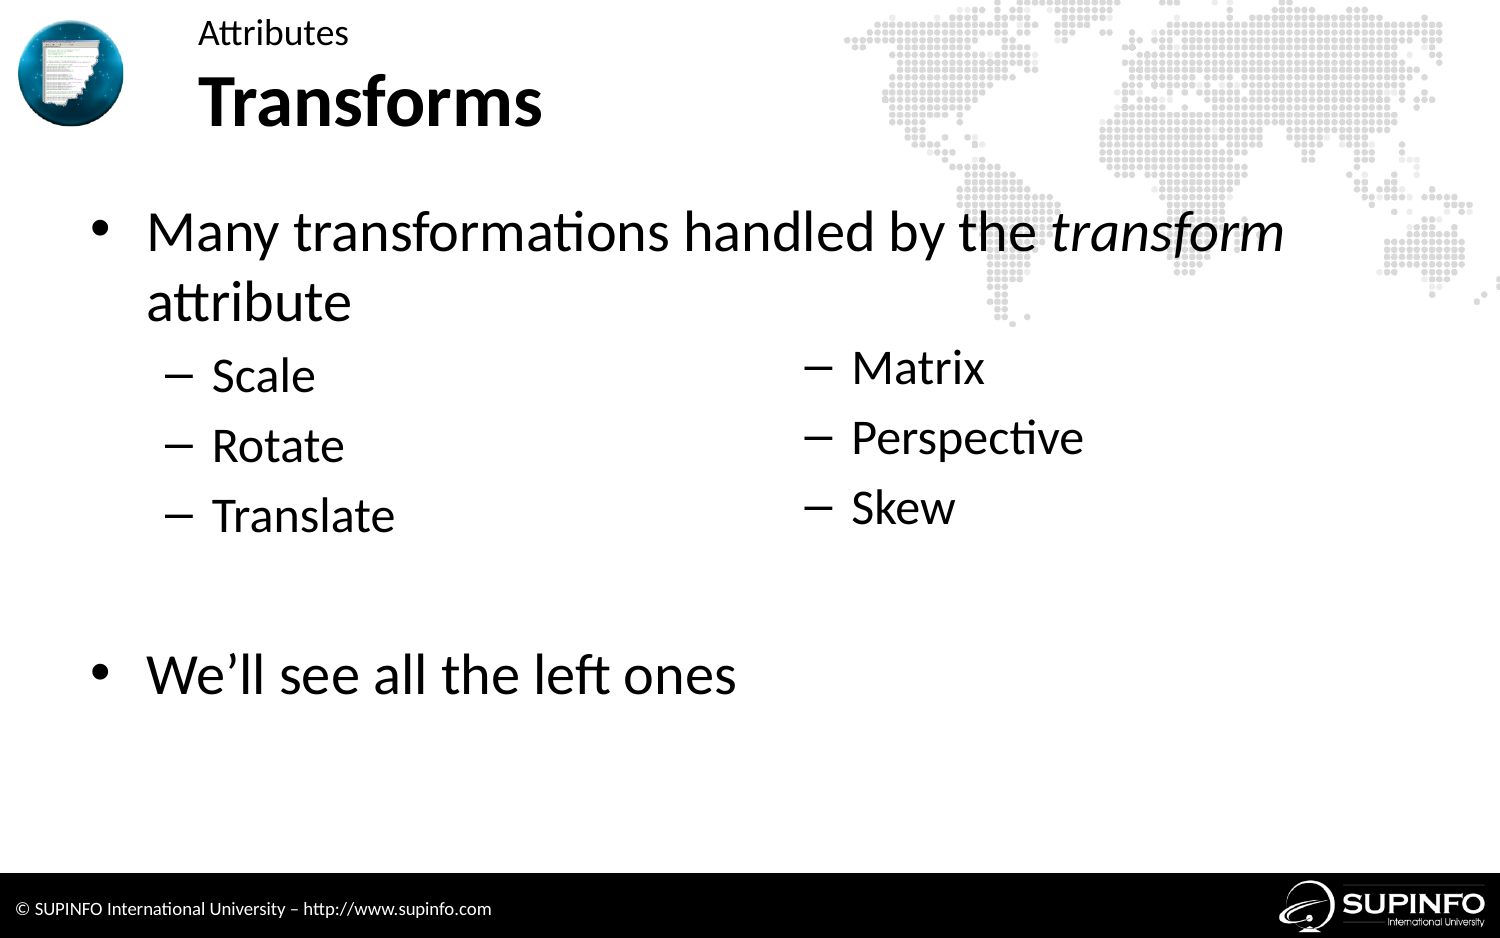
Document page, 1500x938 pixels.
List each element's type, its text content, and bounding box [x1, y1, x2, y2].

picture [844, 0, 1500, 327]
list Attributes [183, 0, 1459, 56]
picture [1269, 870, 1494, 938]
picture [17, 19, 125, 127]
list Many transformations handled by the transform attribute Scale Rotate Translate We’ll see all the left ones [75, 185, 1459, 880]
title Transforms [183, 56, 1459, 138]
text_box Matrix Perspective Skew [714, 326, 1164, 599]
